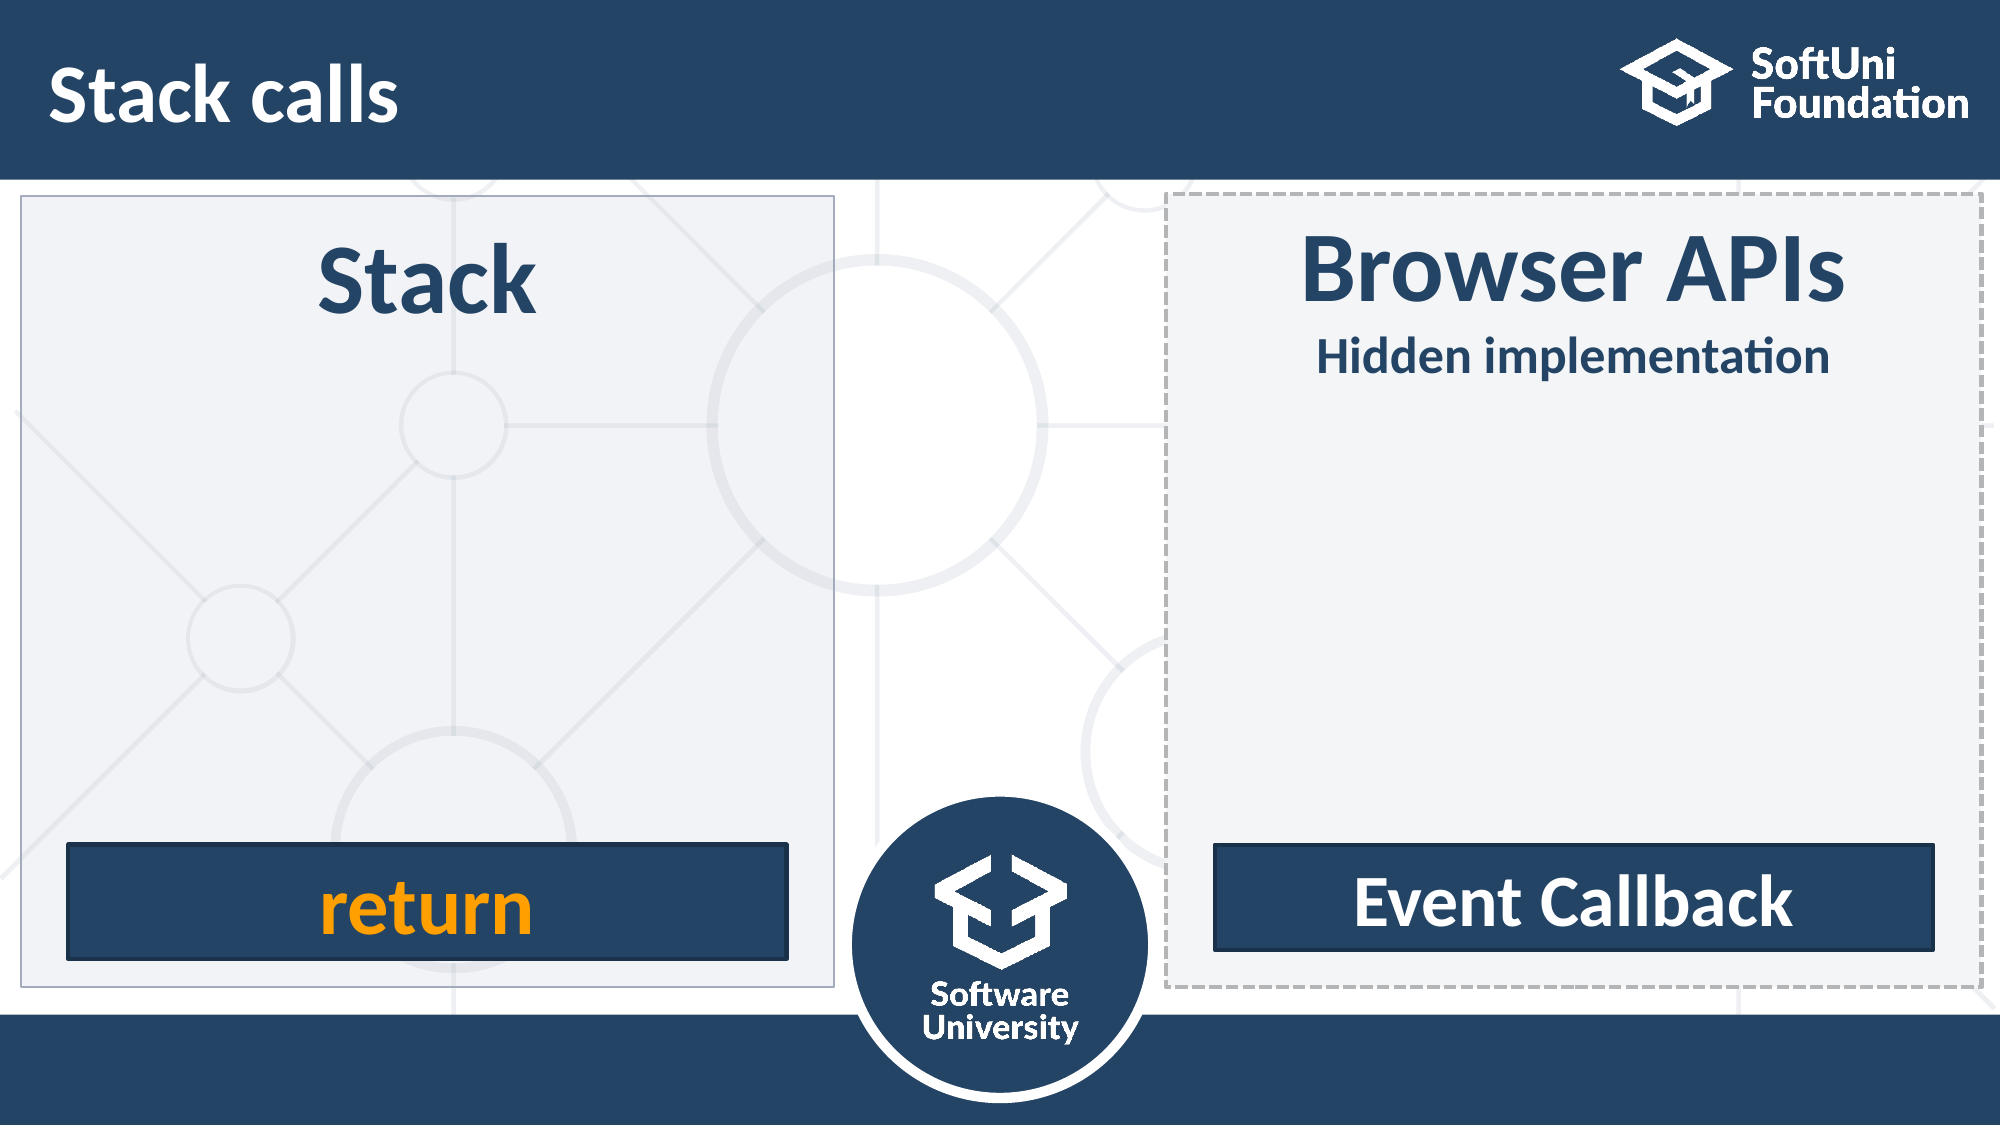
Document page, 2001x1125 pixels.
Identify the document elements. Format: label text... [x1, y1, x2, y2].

text_box Event Callback [1213, 843, 1935, 952]
text_box Browser APIs Hidden implementation [1164, 192, 1984, 989]
picture [921, 854, 1079, 1049]
text_box return [66, 842, 789, 961]
list Stack [20, 196, 835, 988]
title Stack calls [31, 16, 1968, 162]
